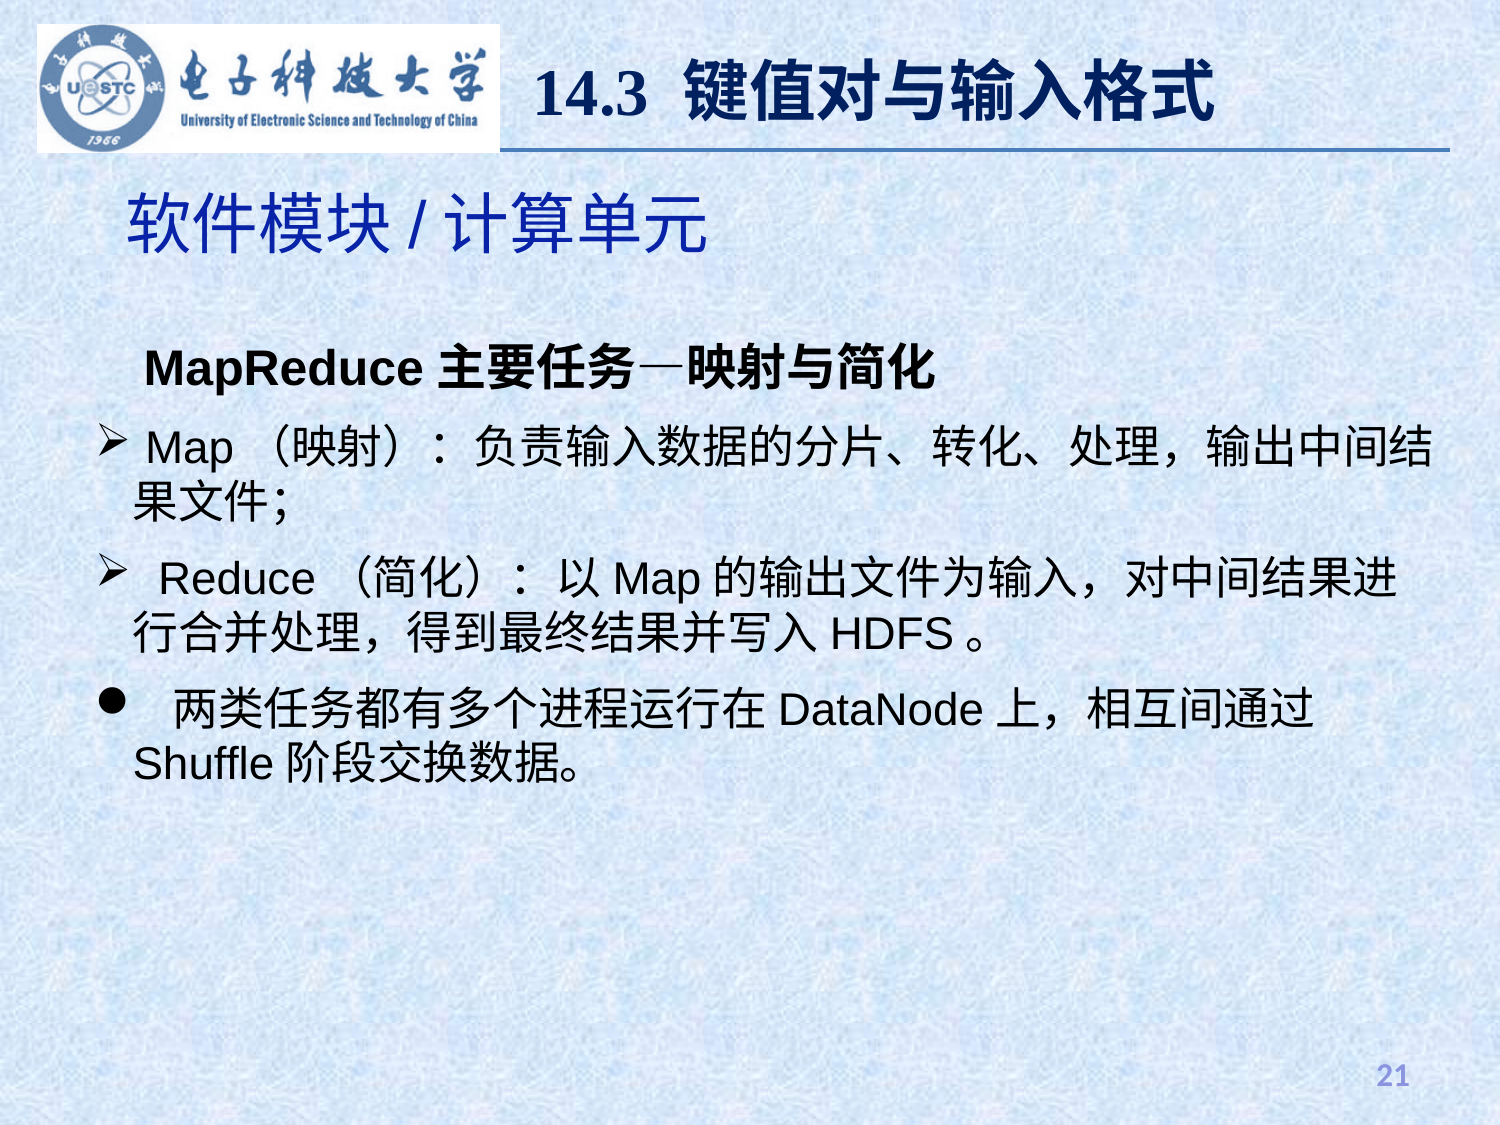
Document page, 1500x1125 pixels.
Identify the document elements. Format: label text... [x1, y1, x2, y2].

text_box 软件模块/计算单元 [64, 174, 1306, 265]
text_box MapReduce主要任务—映射与简化 Map（映射）：负责输入数据的分片、转化、处理，输出中间结果文件； Reduce（简化）：以Map的输出文件为输入，对中间结果进行合并处理，得到最终结果并写入HDFS。 两类任务都有多个进程运行在DataNode上，相互间通过Shuffle阶段交换数据。 [80, 284, 1450, 816]
text_box 14.3 键值对与输入格式 [517, 41, 1431, 137]
picture [0, 0, 1500, 1125]
slide_number 21 [1074, 1042, 1425, 1103]
